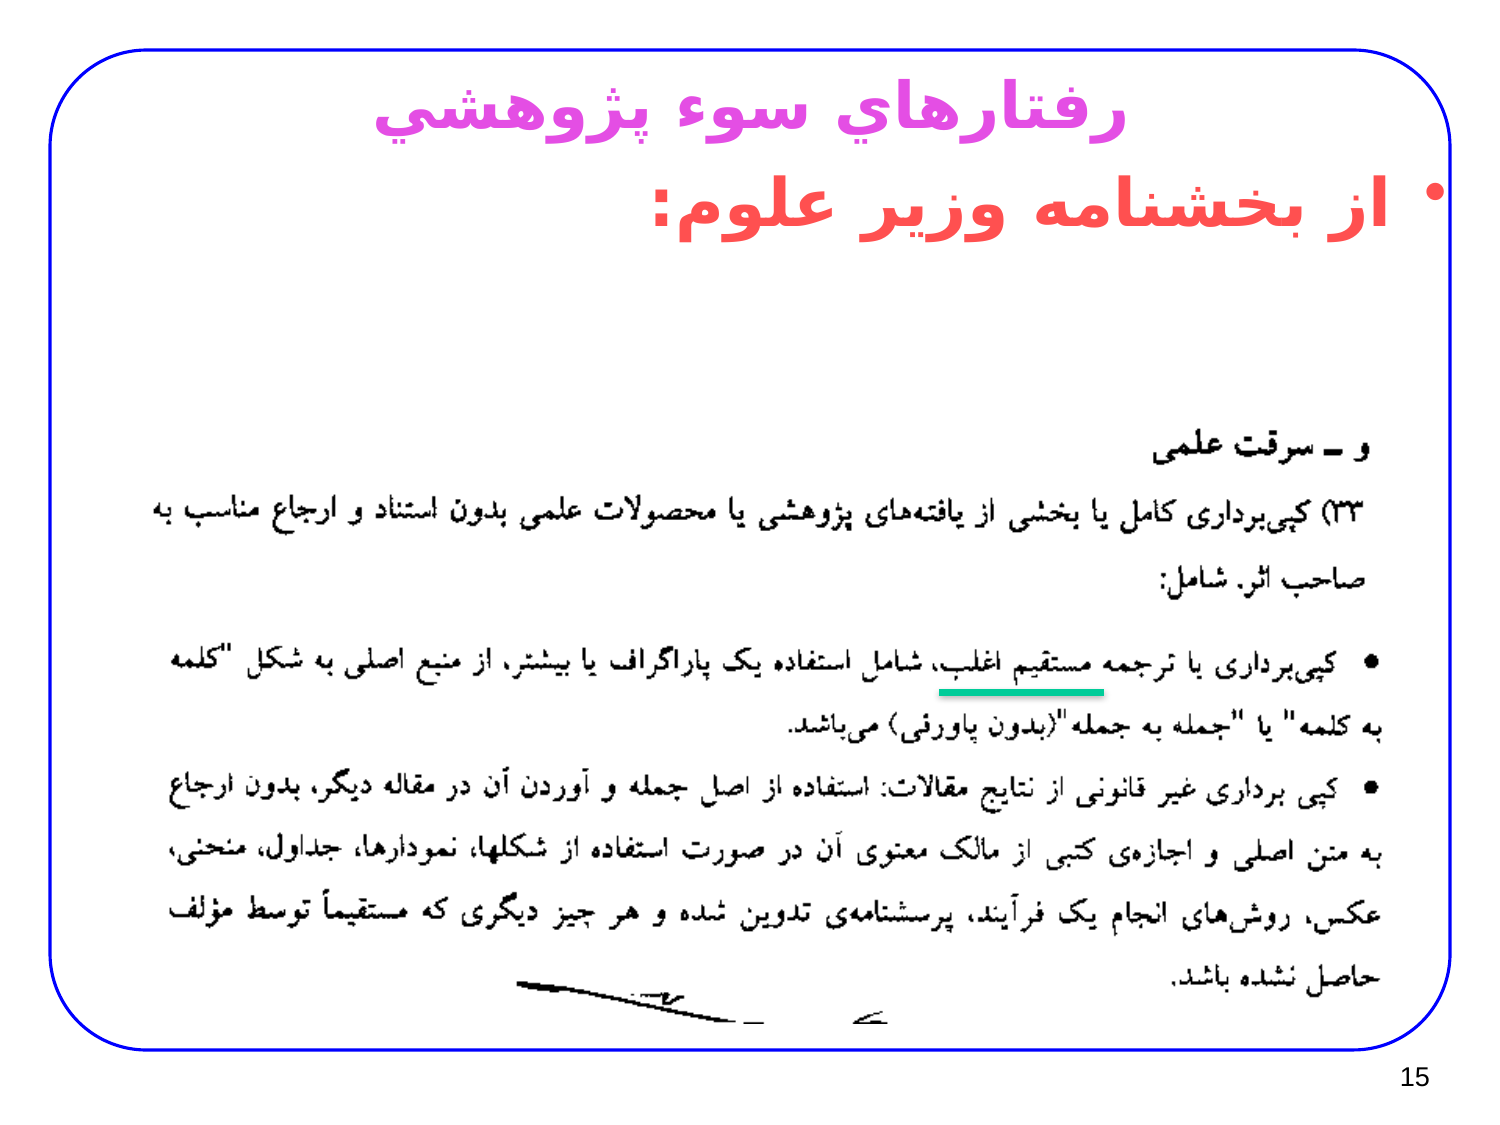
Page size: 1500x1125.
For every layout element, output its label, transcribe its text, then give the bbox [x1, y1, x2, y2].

picture [129, 418, 1371, 622]
list از بخشنامه وزیر علوم: [35, 151, 1465, 1067]
picture [123, 625, 1400, 1024]
slide_number 15 [1351, 1067, 1444, 1104]
title رﻓﺘﺎرﻫﺎي ﺳﻮء ﭘﮋوﻫﺸﻲ [113, 66, 1389, 140]
